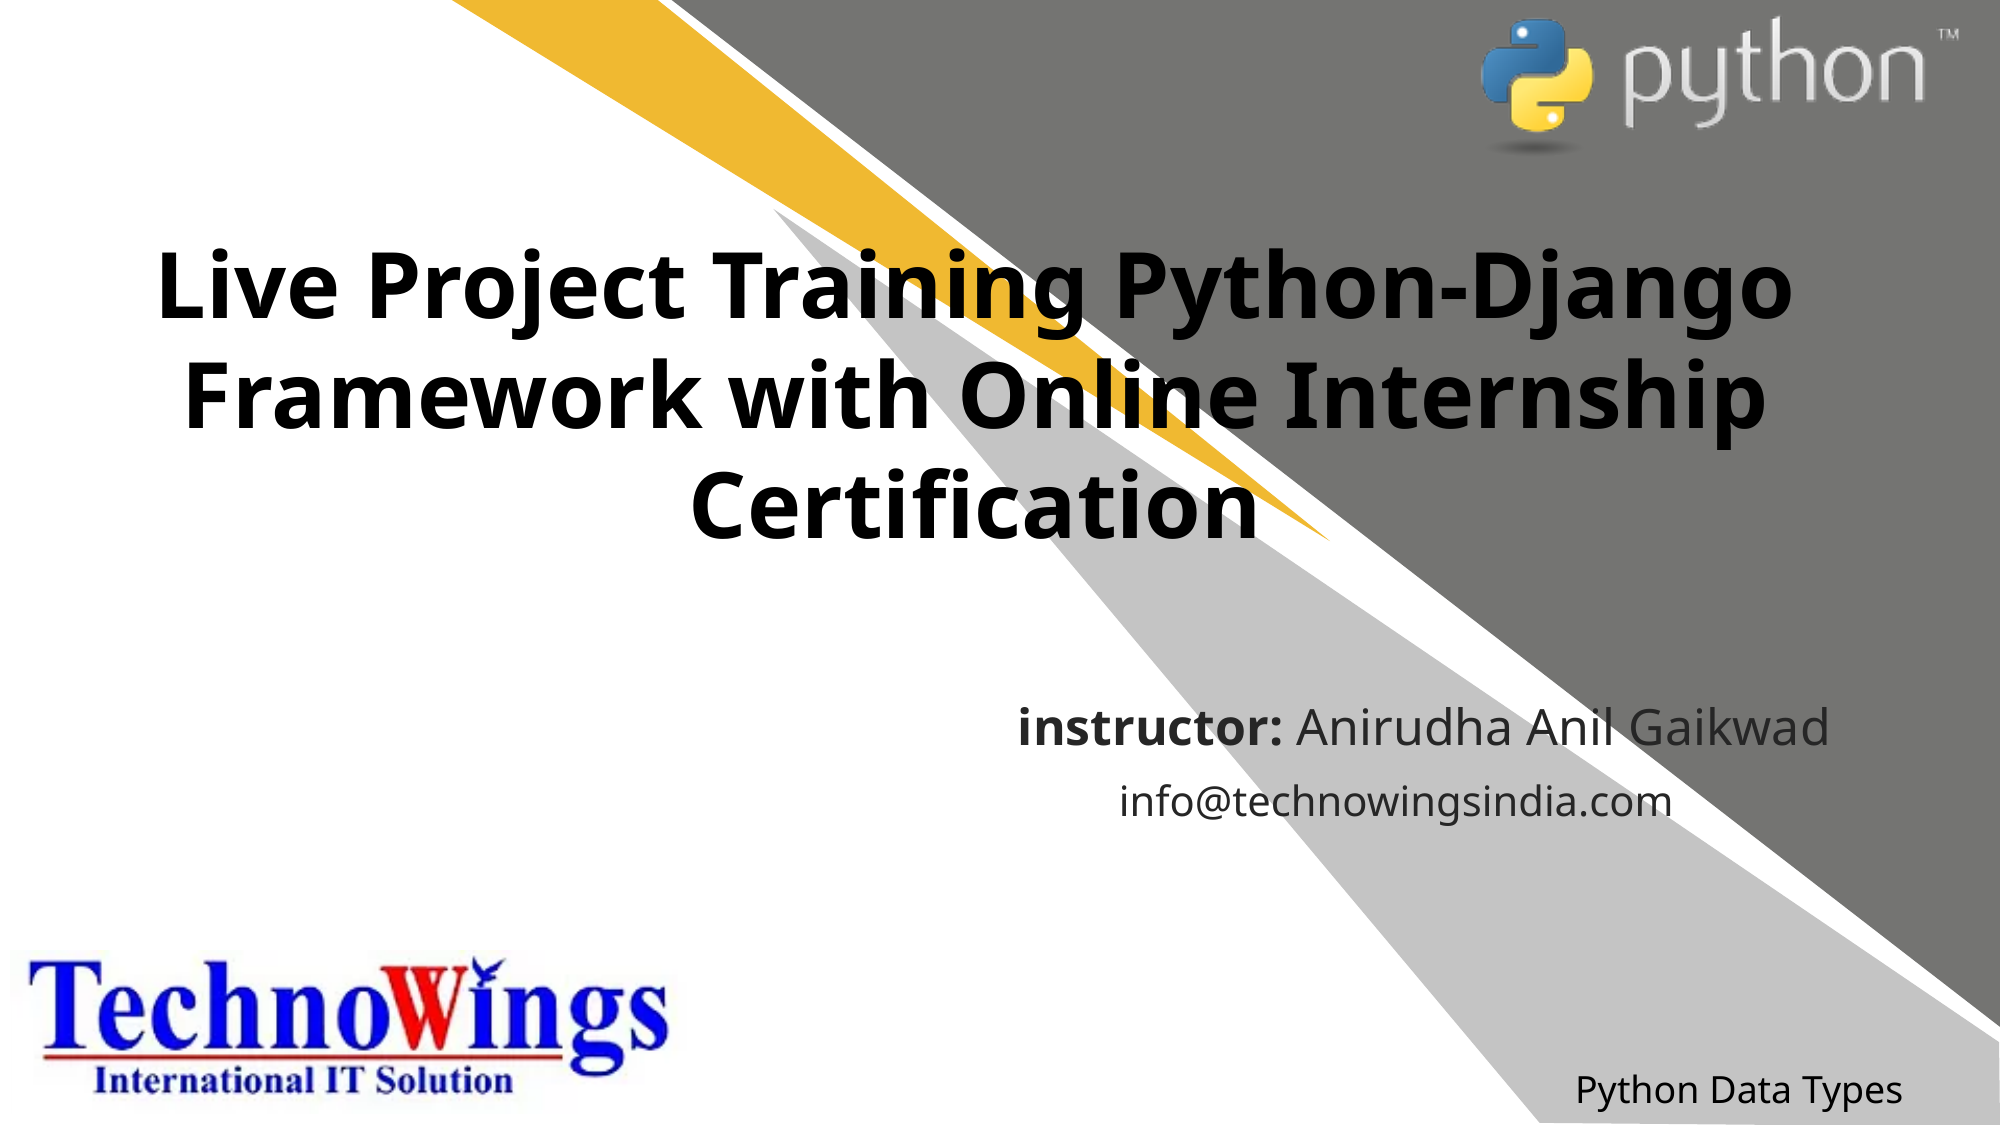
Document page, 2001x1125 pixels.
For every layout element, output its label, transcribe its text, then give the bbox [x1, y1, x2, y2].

text_box [669, 0, 2000, 1029]
picture [1468, 0, 2000, 162]
text_box instructor: Anirudha Anil Gaikwad [1003, 688, 1860, 764]
text_box [1295, 833, 2000, 1125]
text_box [1069, 564, 1480, 688]
text_box info@technowingsindia.com [1104, 767, 1878, 833]
picture [10, 950, 707, 1114]
text_box [772, 207, 791, 219]
text_box Python Data Types [1560, 1058, 1919, 1125]
text_box [449, 0, 932, 219]
text_box Live Project Training Python-Django Framework with Online Internship Certification [10, 219, 1941, 564]
